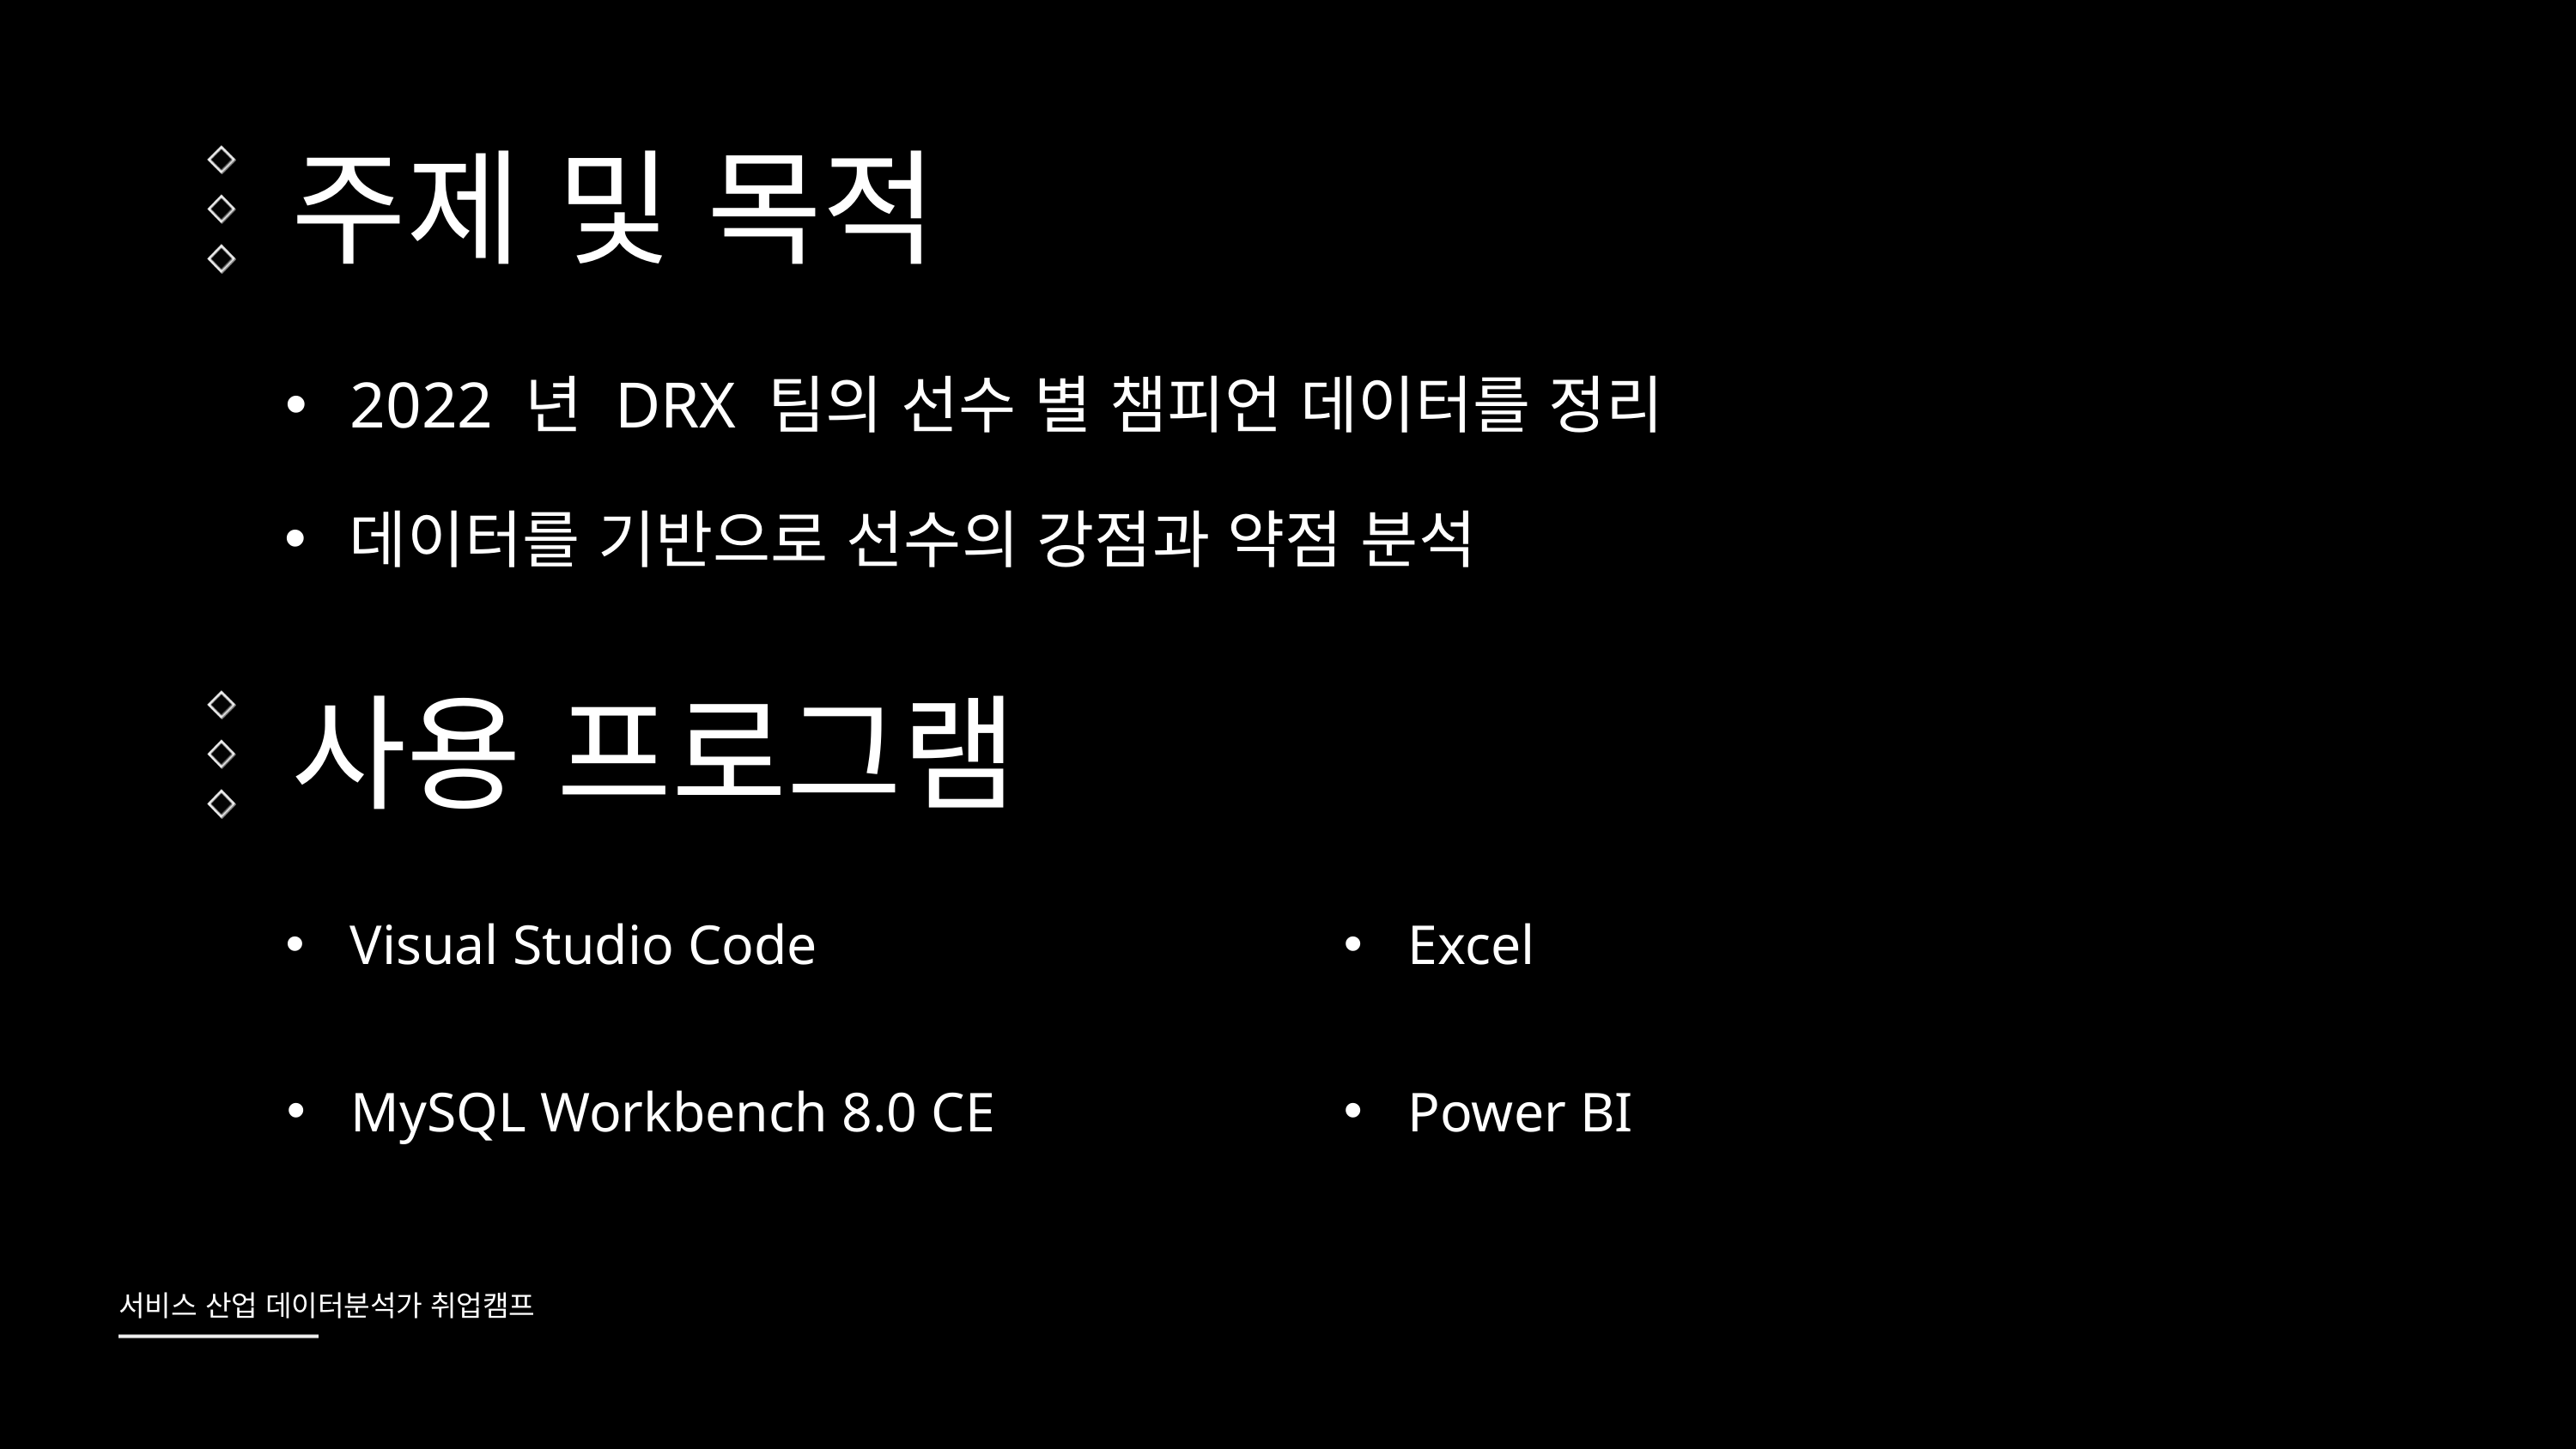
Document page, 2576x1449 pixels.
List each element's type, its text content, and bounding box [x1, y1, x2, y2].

text_box 서비스 산업 데이터분석가 취업캠프 [106, 1282, 1052, 1329]
text_box 데이터를 기반으로 선수의 강점과 약점 분석 [272, 494, 1643, 582]
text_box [206, 144, 236, 274]
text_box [206, 689, 236, 819]
text_box 주제 및 목적 [278, 123, 1664, 286]
text_box Power BI [1330, 1071, 2501, 1149]
text_box 사용 프로그램 [278, 667, 1664, 831]
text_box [118, 1329, 319, 1344]
text_box MySQL Workbench 8.0 CE [274, 1071, 1053, 1149]
text_box Excel [1330, 904, 2024, 982]
text_box Visual Studio Code [273, 904, 966, 982]
text_box 2022 년 DRX 팀의 선수 별 챔피언 데이터를 정리 [273, 359, 1750, 447]
